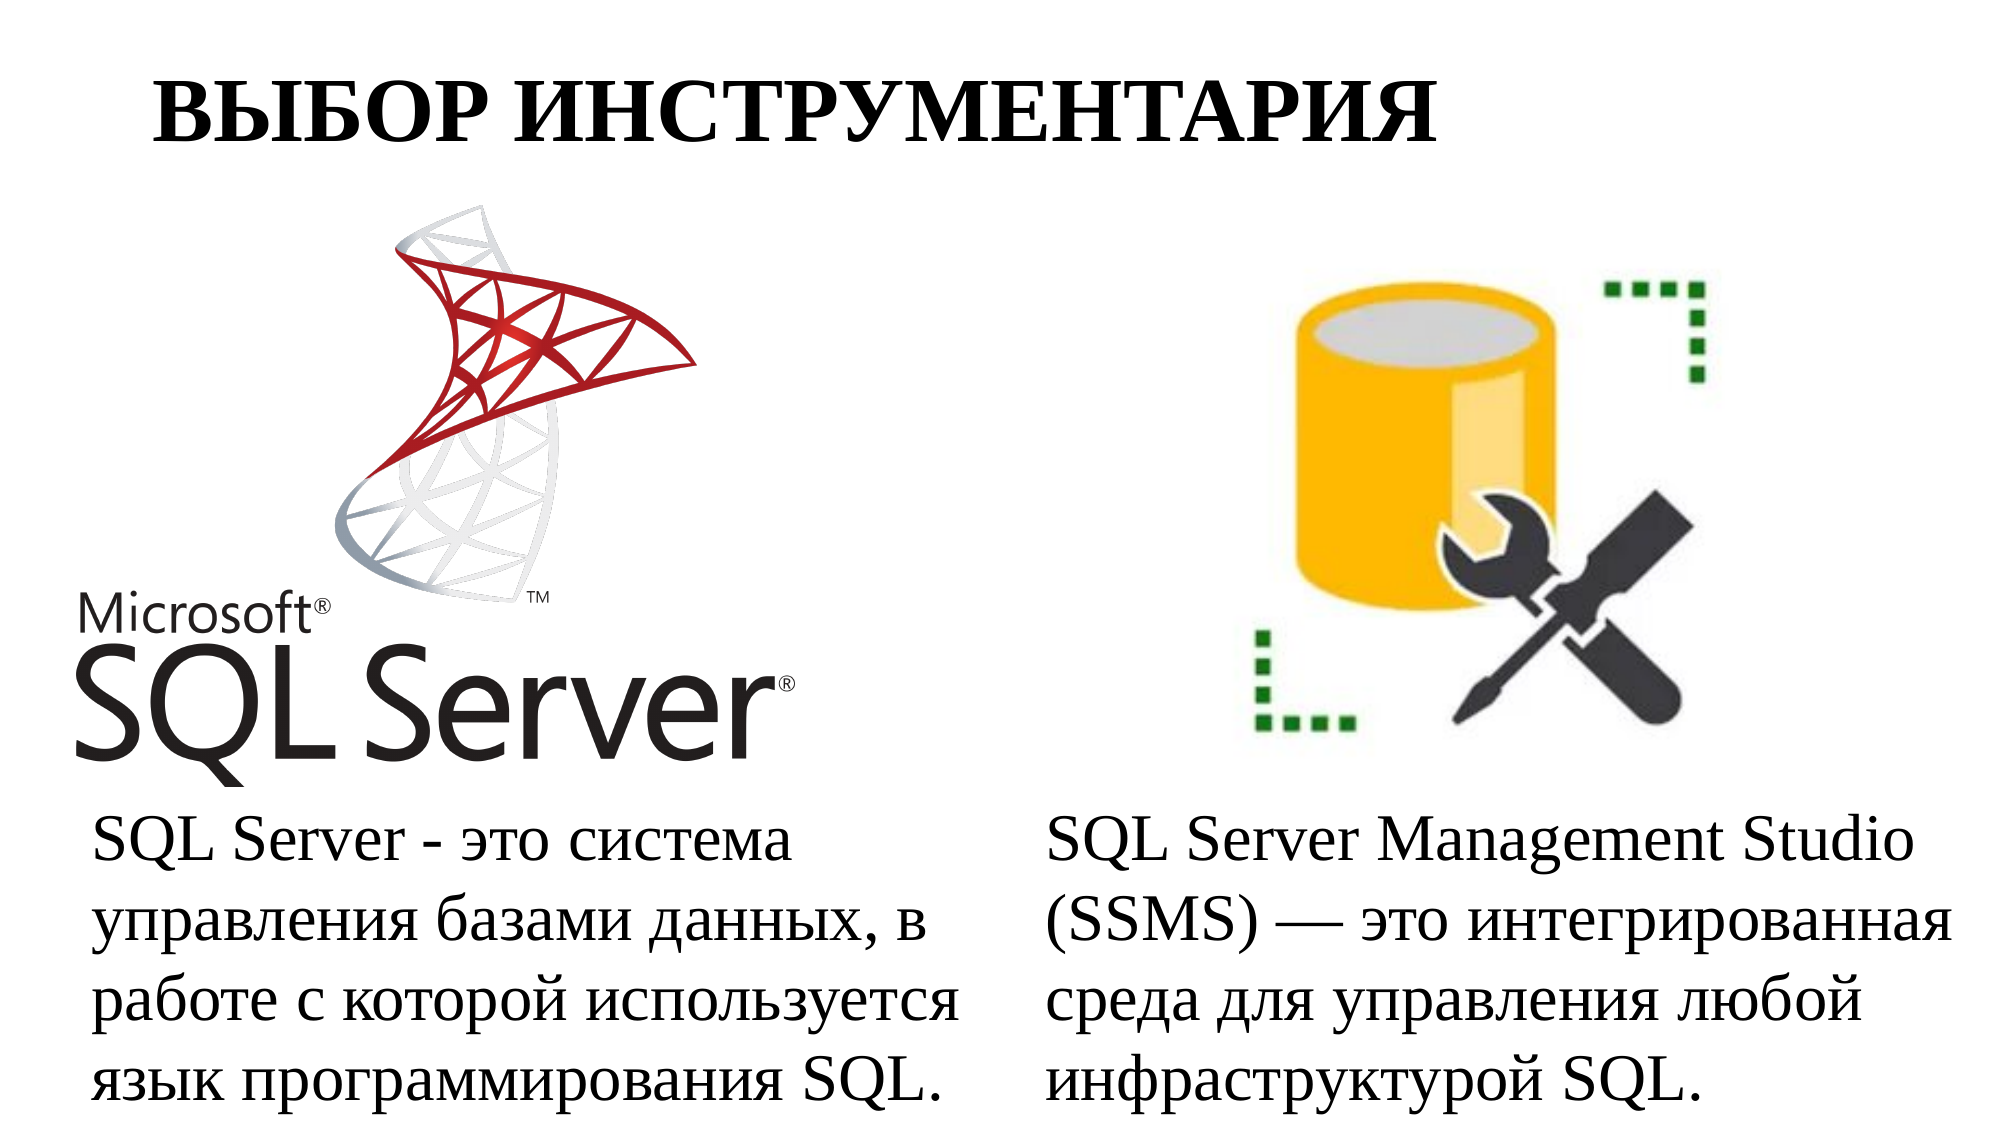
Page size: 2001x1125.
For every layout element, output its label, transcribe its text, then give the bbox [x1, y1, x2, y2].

text_box SQL Server Management Studio (SSMS) — это интегрированная среда для управления любой инфраструктурой SQL. [1030, 786, 2000, 1122]
picture [76, 205, 795, 787]
text_box SQL Server - это система управления базами данных, в работе с которой используется язык программирования SQL. [76, 786, 1030, 1122]
title Выбор инструментария [137, 3, 1924, 221]
picture [957, 235, 2000, 772]
